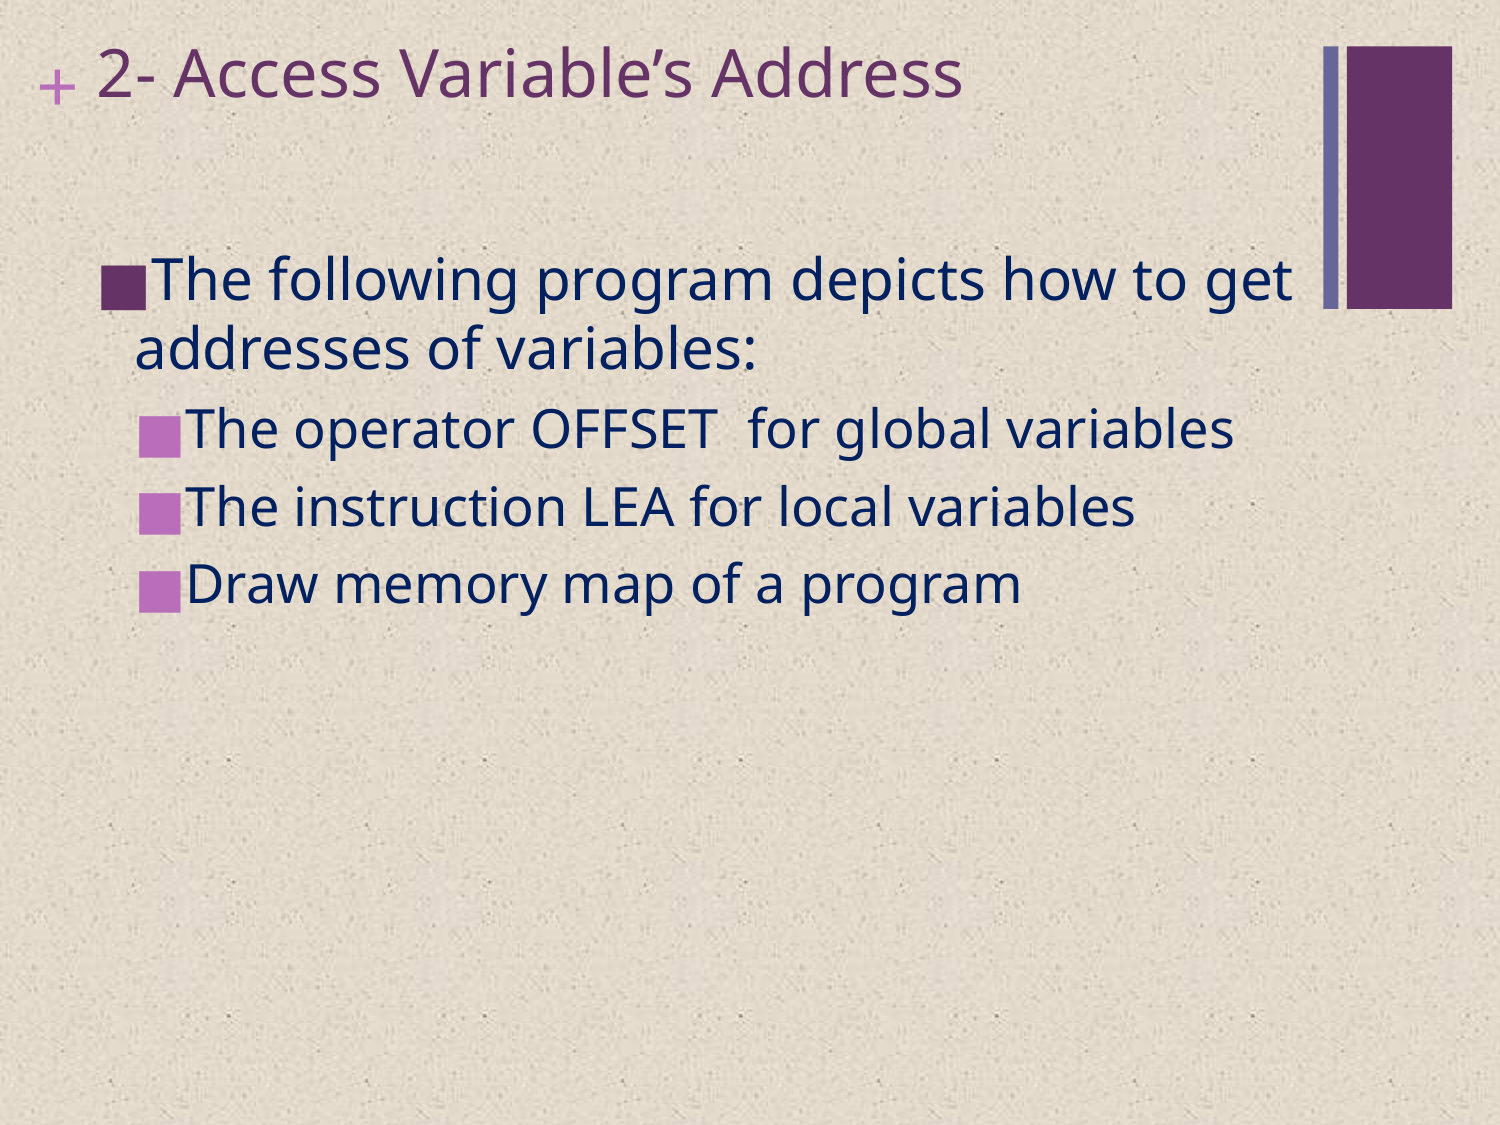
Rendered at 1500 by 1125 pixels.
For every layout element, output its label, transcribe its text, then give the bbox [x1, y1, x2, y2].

list The following program depicts how to get addresses of variables: The operator OFFSET for global variables The instruction LEA for local variables Draw memory map of a program [81, 234, 1322, 680]
picture [0, 0, 1500, 1125]
title 2- Access Variable’s Address [81, 23, 1322, 132]
